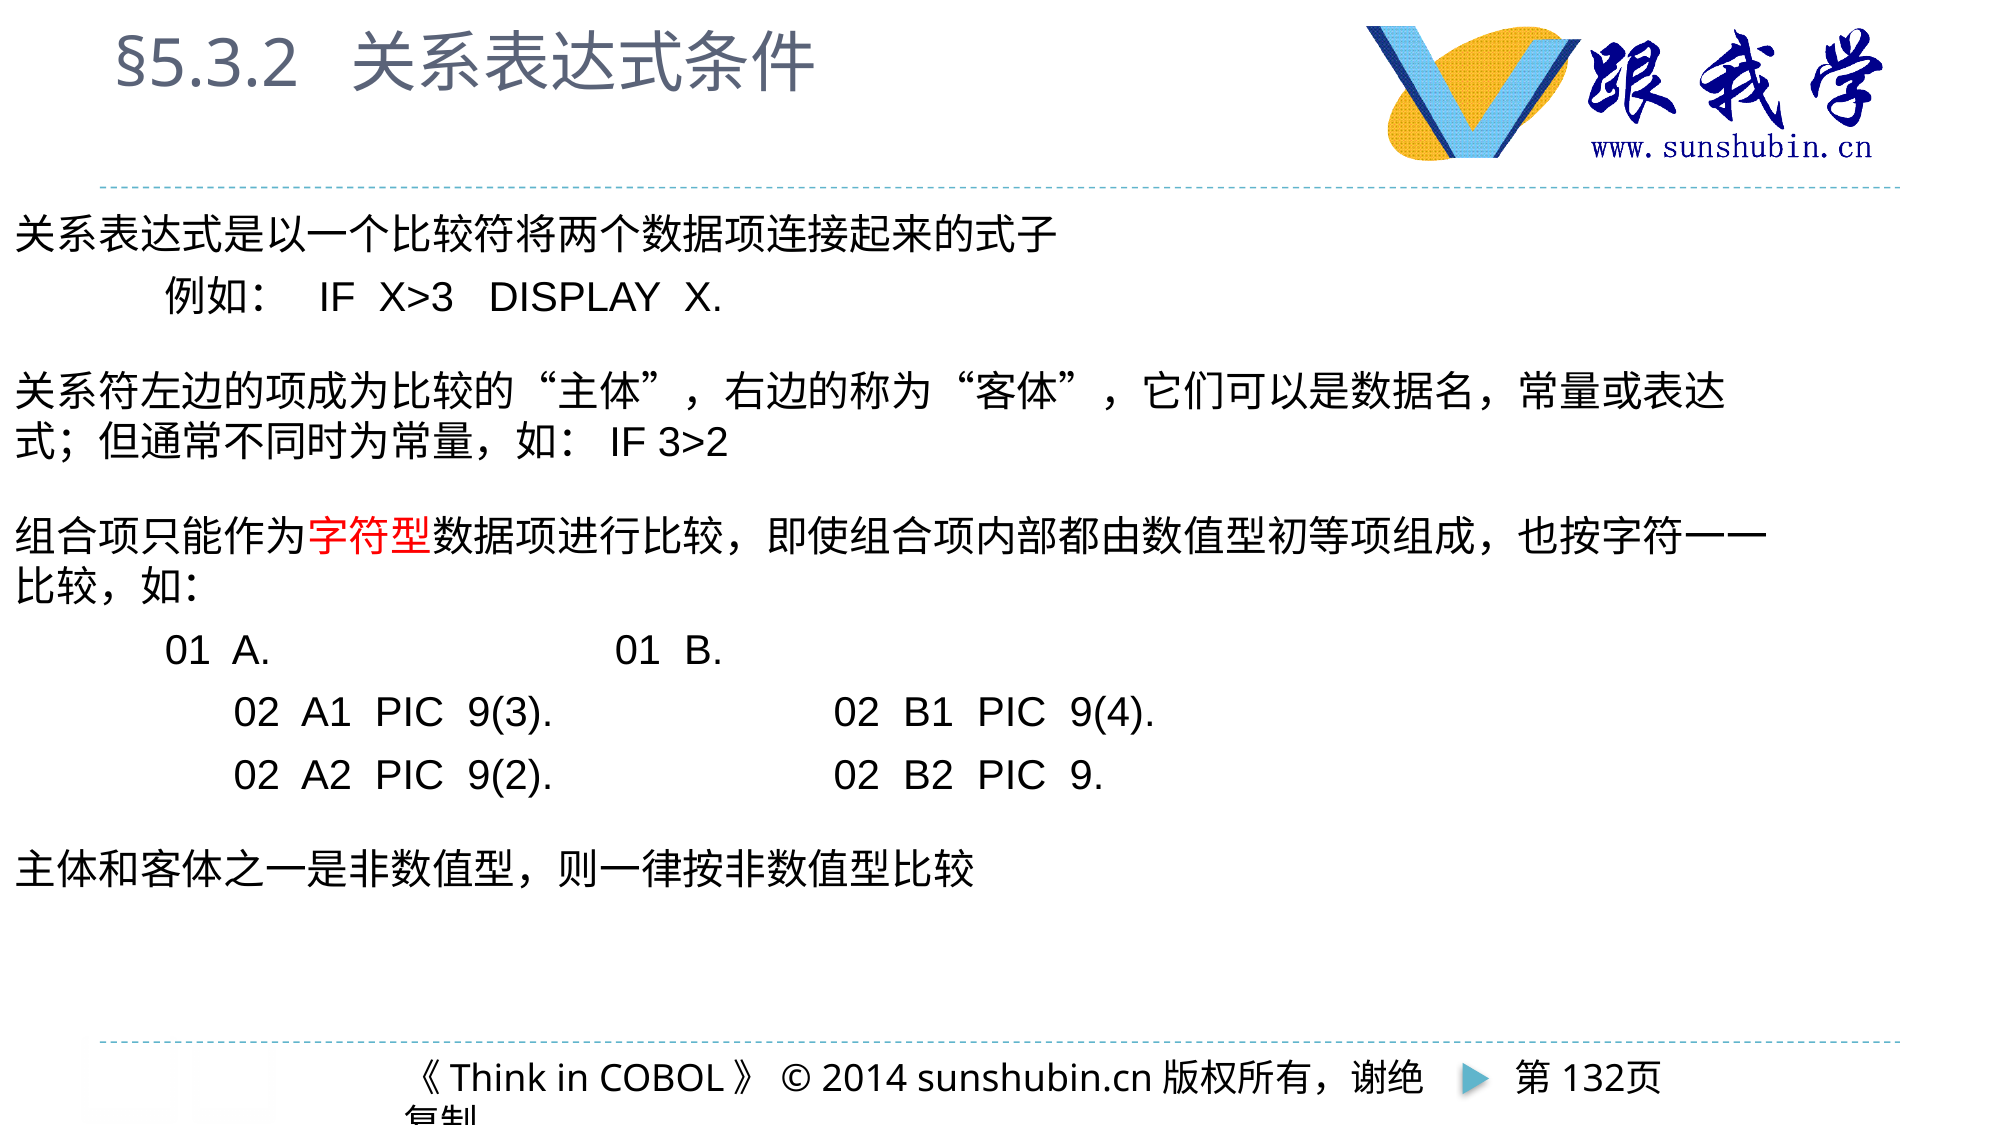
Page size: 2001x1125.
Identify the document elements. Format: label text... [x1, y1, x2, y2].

title §5.3.2 关系表达式条件 [99, 12, 1300, 109]
picture [1348, 4, 1905, 181]
list 关系表达式是以一个比较符将两个数据项连接起来的式子 例如： IF X>3 DISPLAY X. 关系符左边的项成为比较的“主体”，右边的称为“客体”，它们可以是数据名，常量或表达式；但通常不同时为常量，如：IF 3>2 组合项只能作为字符型数据项进行比较，即使组合项内部都由数值型初等项组成，也按字符一一比较，如： 01 A. 01 B. 02 A1 PIC 9(3). 02 B1 PIC 9(4). 02 A2 PIC 9(2). 02 B2 PIC 9. 主体和客体之一是非数值型，则一律按非数值型比较 [0, 200, 1800, 1006]
